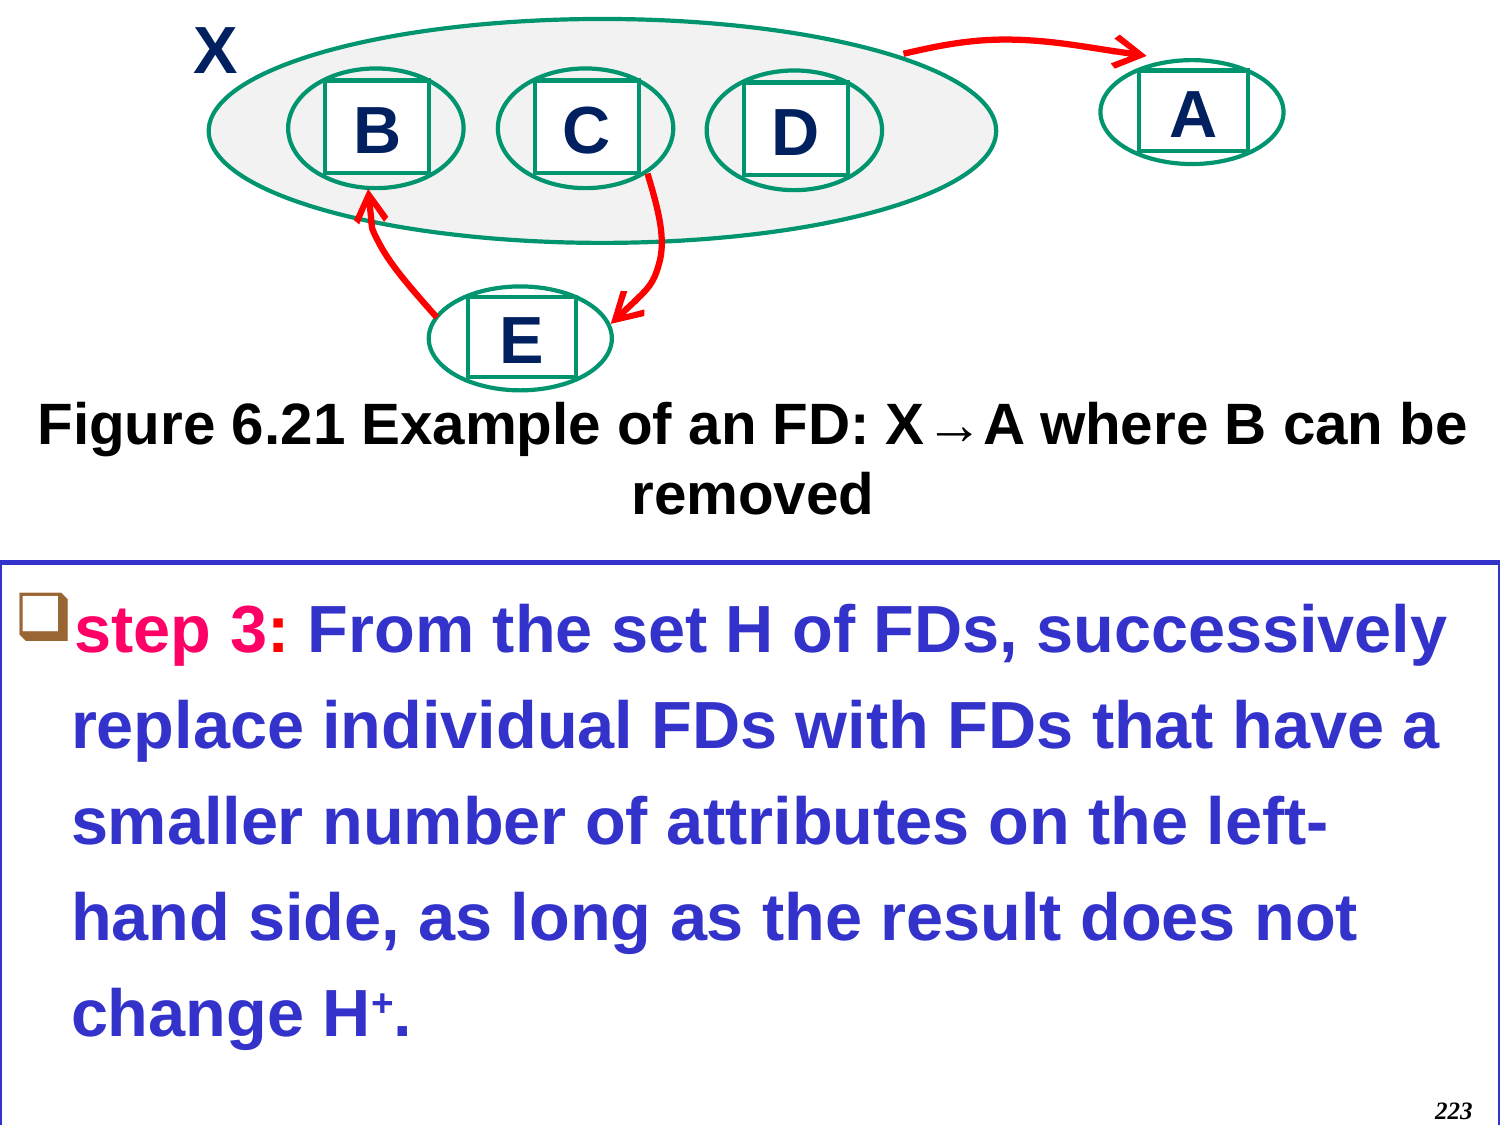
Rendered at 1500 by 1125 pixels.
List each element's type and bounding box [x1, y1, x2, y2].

list [0, 562, 1500, 1125]
text_box [17, 18, 1489, 516]
